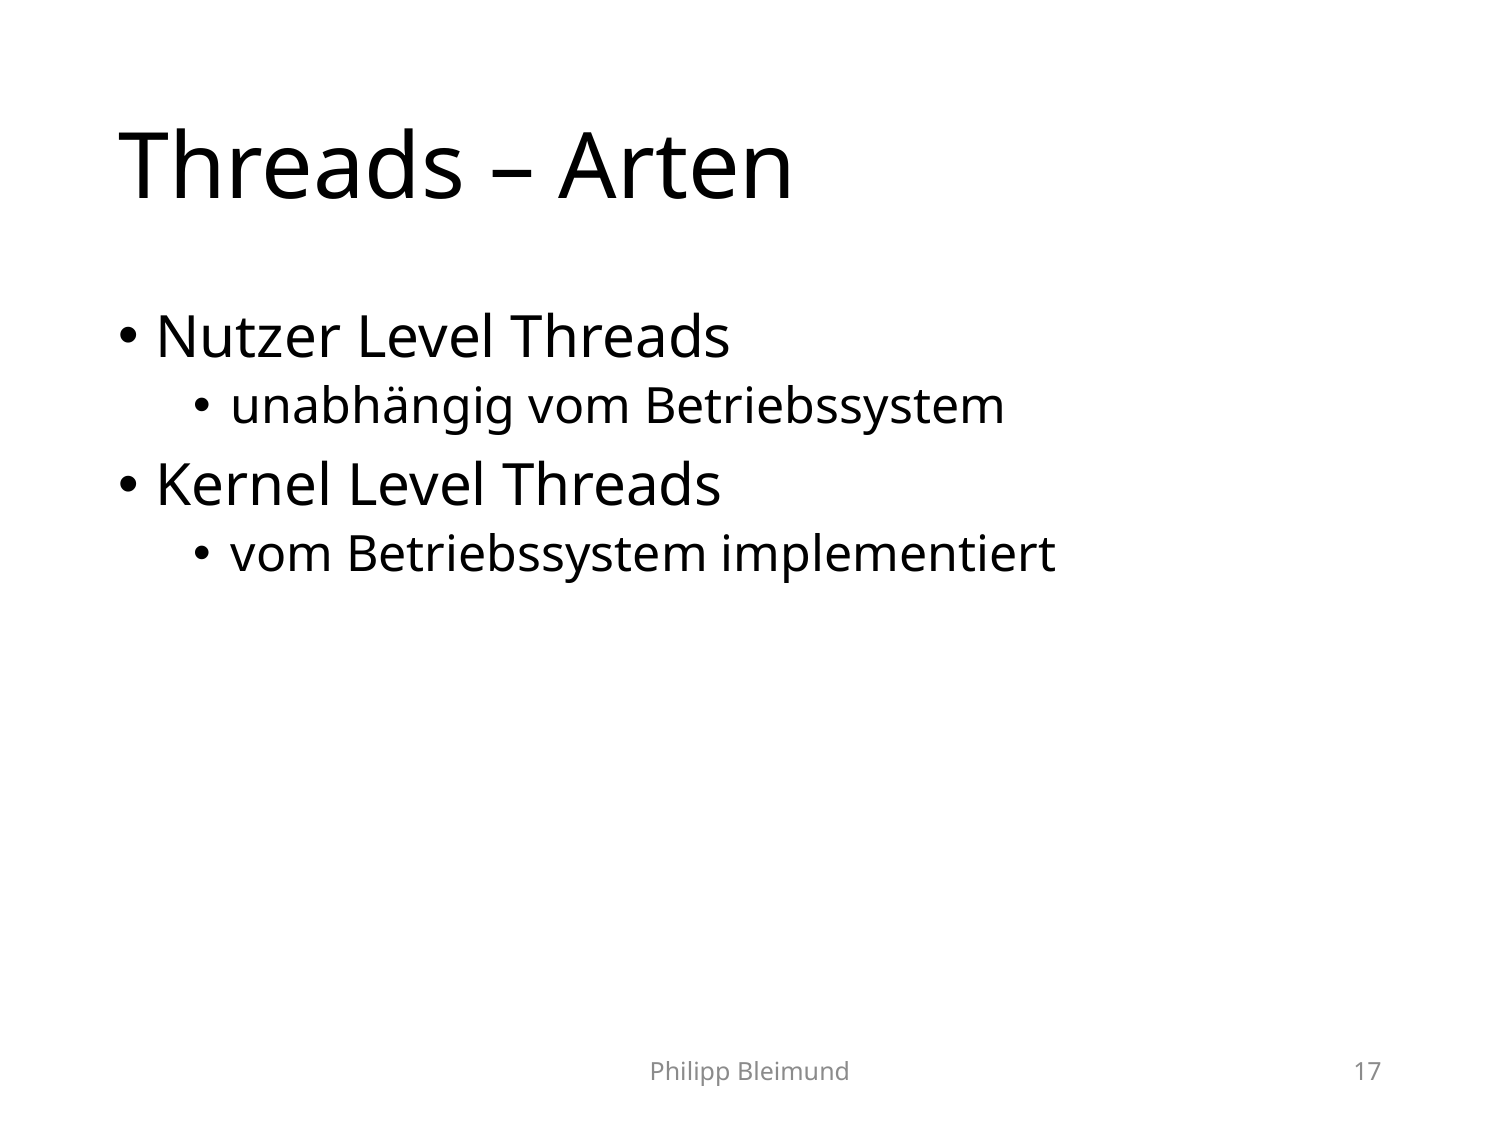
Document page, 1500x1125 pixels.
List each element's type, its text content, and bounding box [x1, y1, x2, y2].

footer Philipp Bleimund [496, 1042, 1004, 1103]
title Threads – Arten [103, 59, 1397, 278]
slide_number 17 [1059, 1042, 1397, 1103]
list Nutzer Level Threads unabhängig vom Betriebssystem Kernel Level Threads vom Betriebssystem implementiert [103, 299, 1397, 1014]
